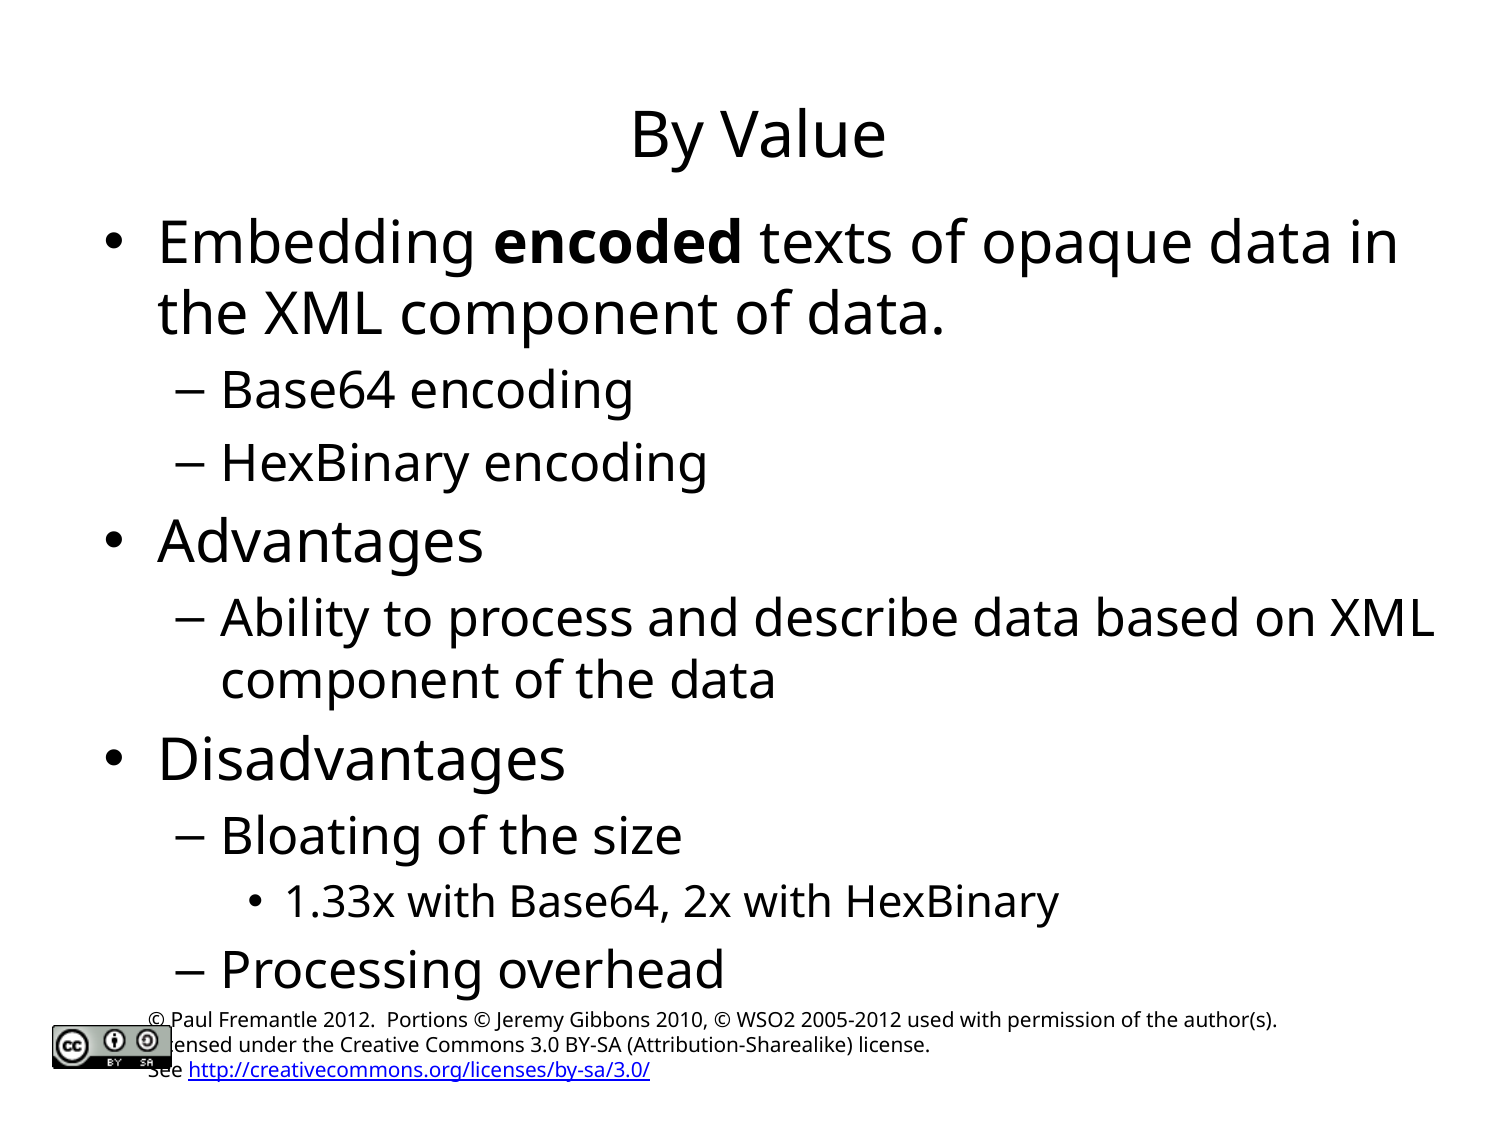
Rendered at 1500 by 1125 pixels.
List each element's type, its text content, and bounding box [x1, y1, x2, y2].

title By Value [64, 85, 1436, 179]
picture [52, 1025, 172, 1069]
list Embedding encoded texts of opaque data in the XML component of data. Base64 encoding HexBinary encoding Advantages Ability to process and describe data based on XML component of the data Disadvantages Bloating of the size 1.33x with Base64, 2x with HexBinary Processing overhead [88, 196, 1468, 1013]
